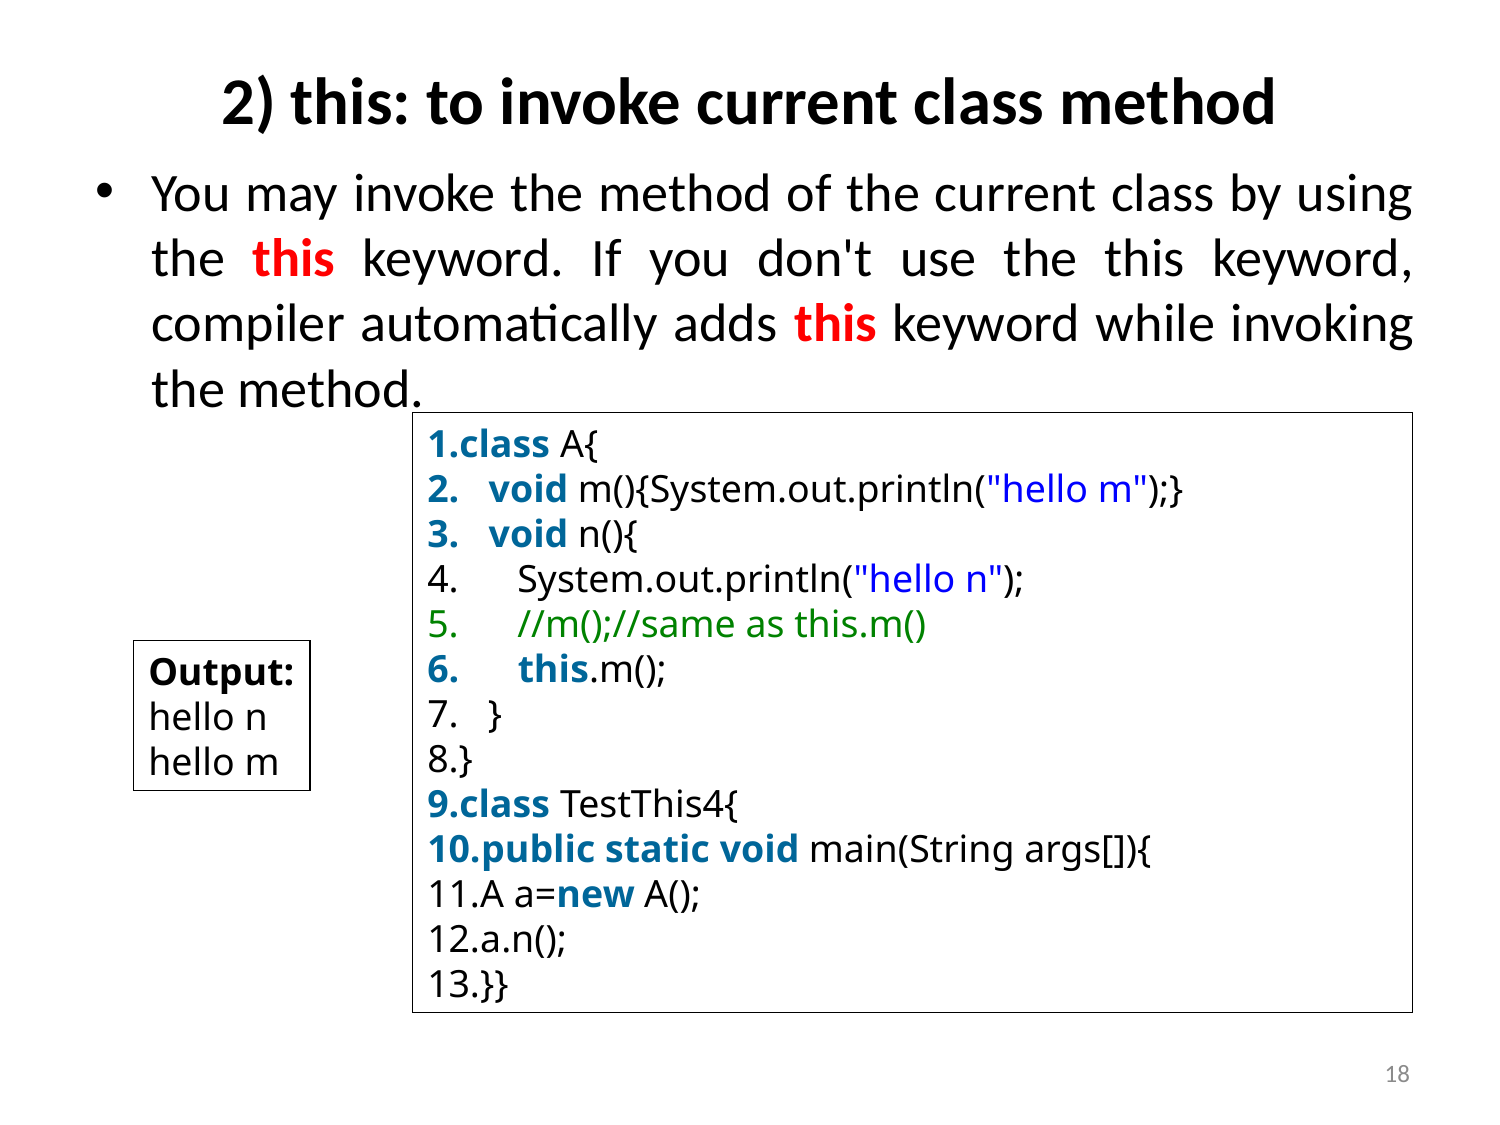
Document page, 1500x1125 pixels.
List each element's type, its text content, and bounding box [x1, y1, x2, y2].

text_box class A{ void m(){System.out.println("hello m");} void n(){ System.out.println("hello n"); //m();//same as this.m() this.m(); } } class TestThis4{ public static void main(String args[]){ A a=new A(); a.n(); }} [412, 412, 1413, 1013]
title 2) this: to invoke current class method [75, 45, 1425, 150]
slide_number 18 [1074, 1042, 1425, 1103]
list You may invoke the method of the current class by using the this keyword. If you don't use the this keyword, compiler automatically adds this keyword while invoking the method. [80, 149, 1431, 893]
text_box Output: hello n hello m [133, 640, 310, 791]
